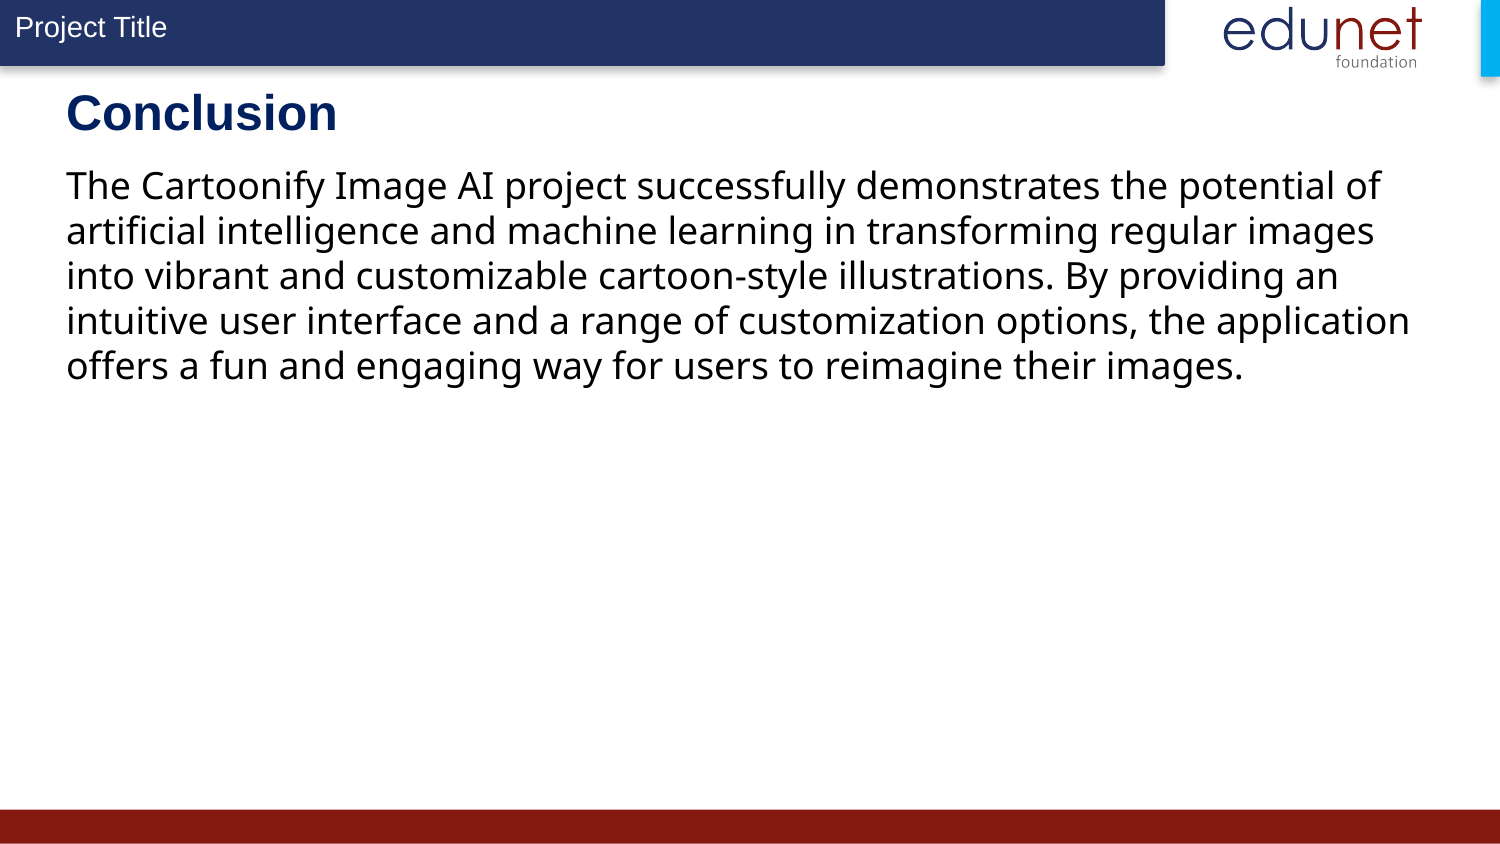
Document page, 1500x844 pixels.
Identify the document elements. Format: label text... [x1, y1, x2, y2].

text_box The Cartoonify Image AI project successfully demonstrates the potential of artificial intelligence and machine learning in transforming regular images into vibrant and customizable cartoon-style illustrations. By providing an intuitive user interface and a range of customization options, the application offers a fun and engaging way for users to reimagine their images. [51, 154, 1449, 395]
title Conclusion [51, 72, 1449, 154]
picture [1219, 4, 1424, 72]
